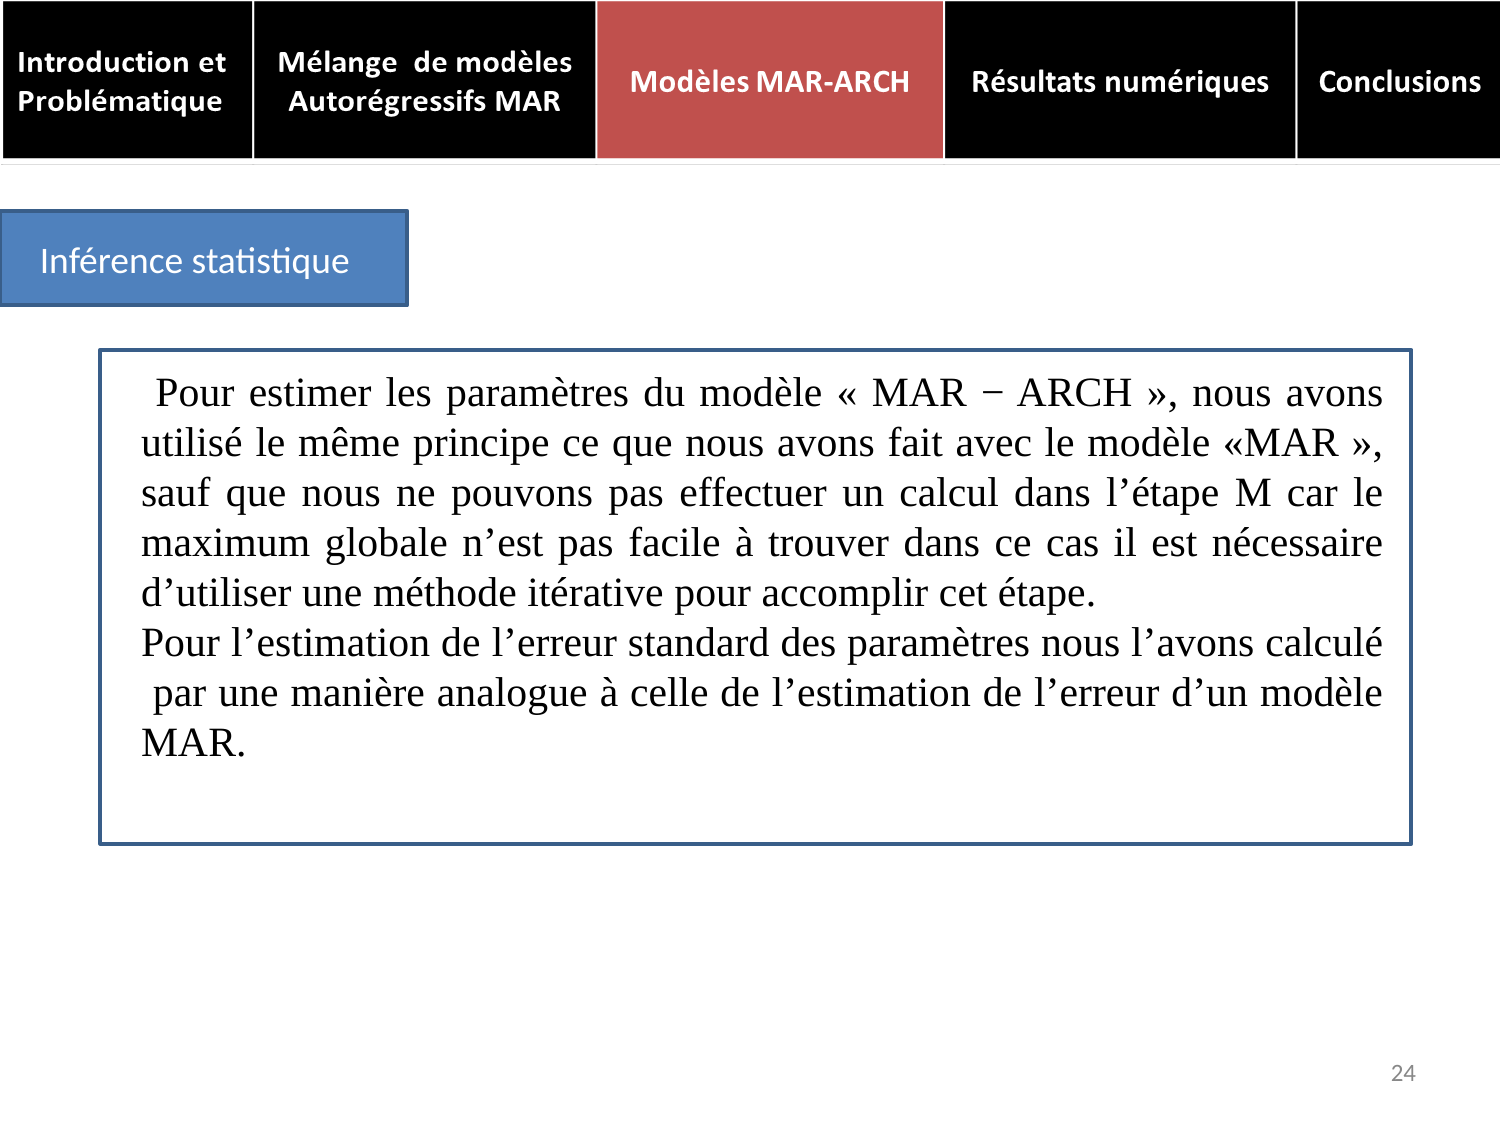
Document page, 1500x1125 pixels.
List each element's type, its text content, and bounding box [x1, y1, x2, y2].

text_box Pour estimer les paramètres du modèle « MAR − ARCH », nous avons utilisé le même principe ce que nous avons fait avec le modèle «MAR », sauf que nous ne pouvons pas effectuer un calcul dans l’étape M car le maximum globale n’est pas facile à trouver dans ce cas il est nécessaire d’utiliser une méthode itérative pour accomplir cet étape. Pour l’estimation de l’erreur standard des paramètres nous l’avons calculé par une manière analogue à celle de l’estimation de l’erreur d’un modèle MAR. [126, 357, 1400, 828]
text_box [100, 349, 1412, 844]
picture [0, 0, 1500, 165]
text_box ‹#› [1081, 1041, 1432, 1102]
text_box Inférence statistique [0, 210, 408, 306]
